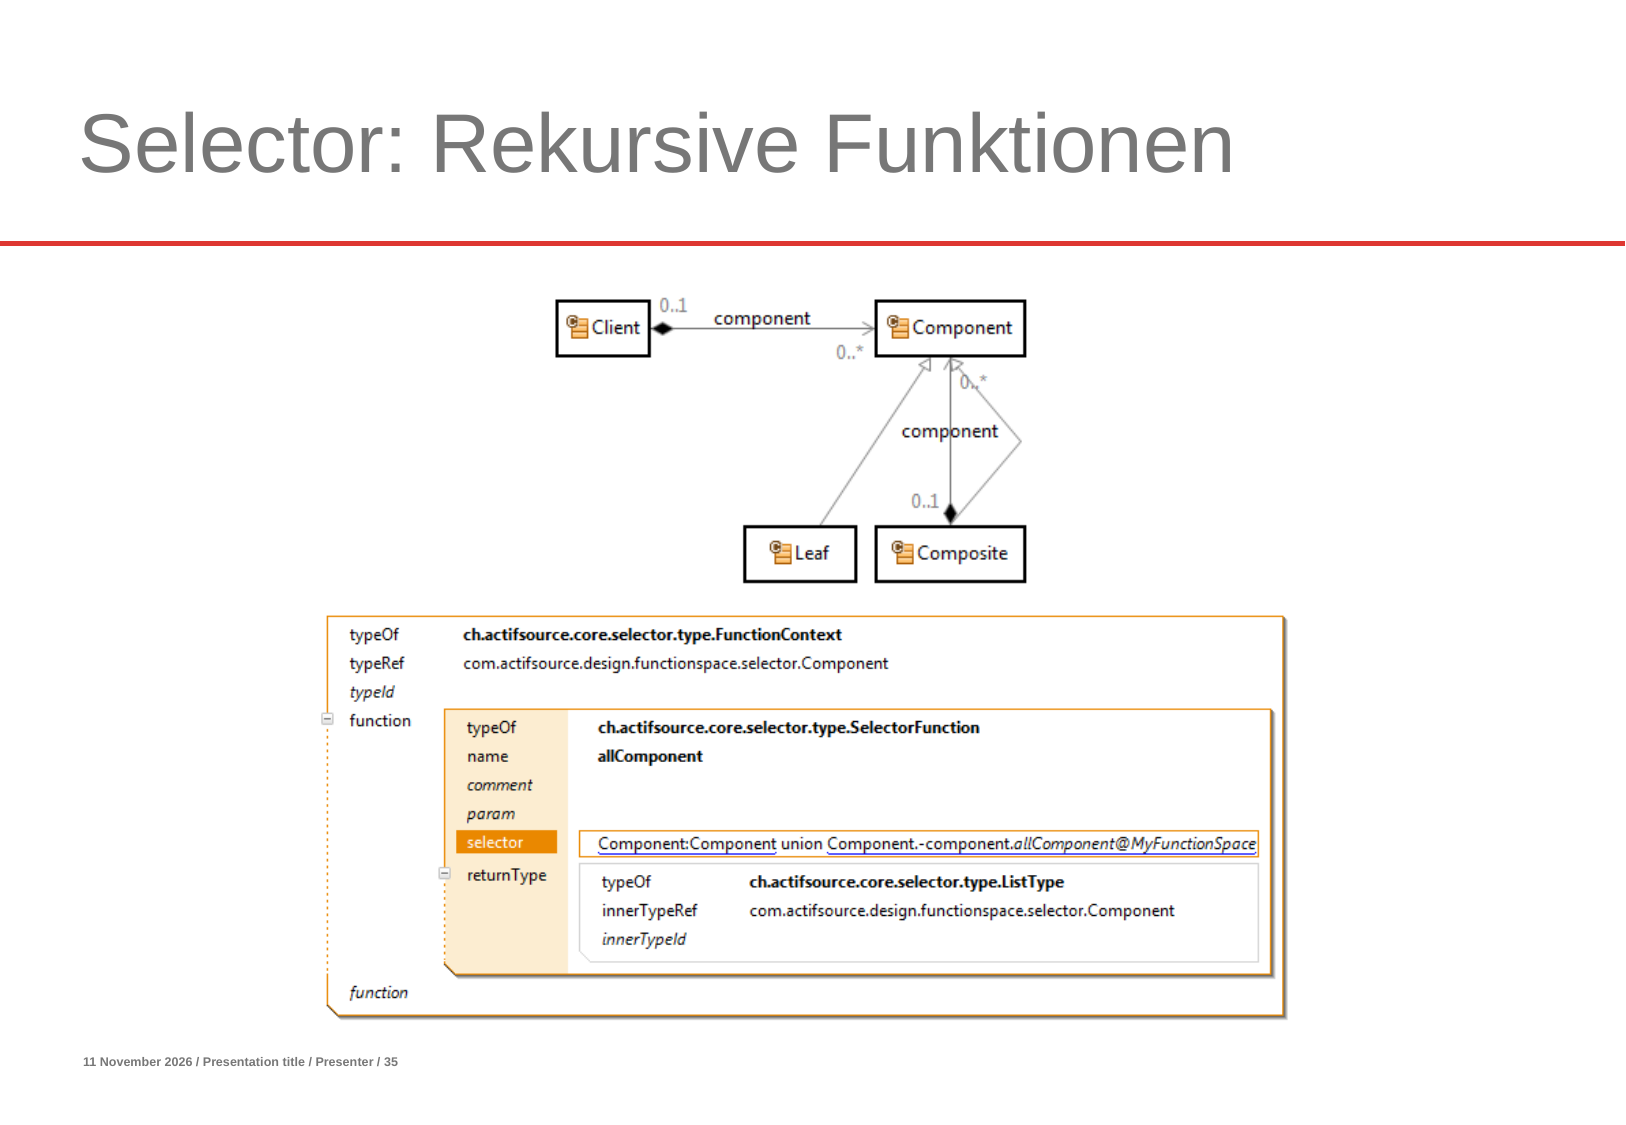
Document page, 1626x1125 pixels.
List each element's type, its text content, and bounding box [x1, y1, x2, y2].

title Selector: Rekursive Funktionen [63, 45, 1269, 197]
picture [316, 281, 1297, 1027]
